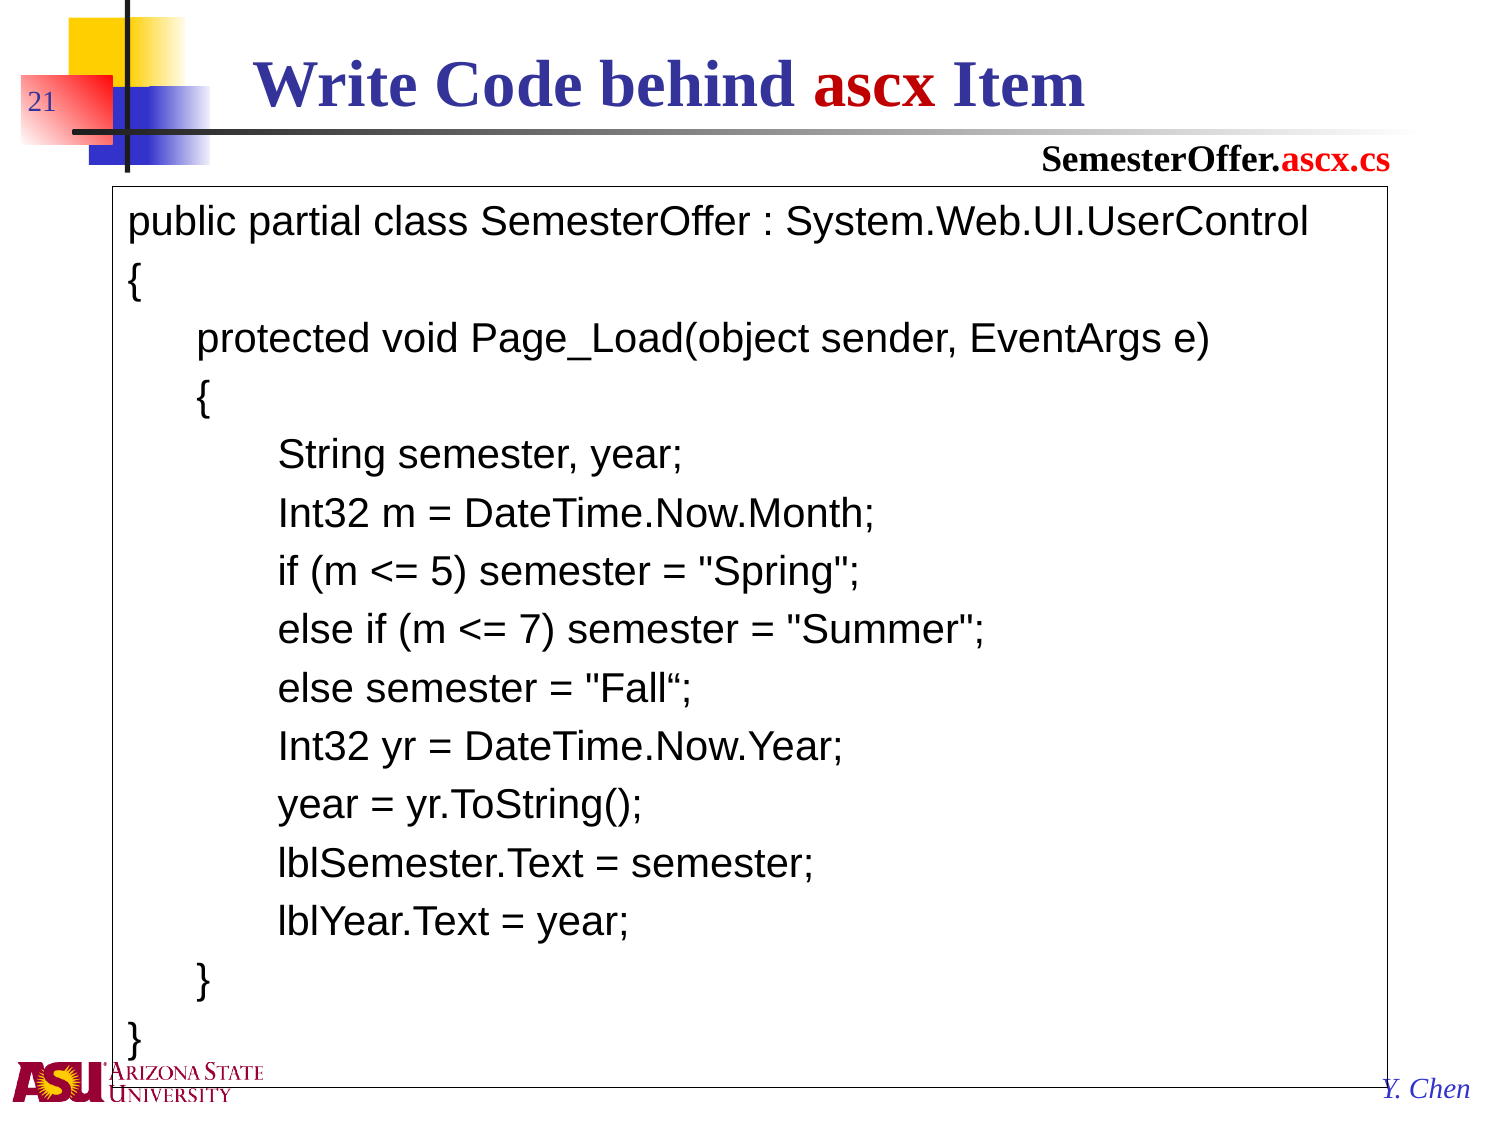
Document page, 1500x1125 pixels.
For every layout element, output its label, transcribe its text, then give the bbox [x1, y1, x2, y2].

picture [12, 1062, 263, 1102]
list public partial class SemesterOffer : System.Web.UI.UserControl { protected void Page_Load(object sender, EventArgs e) { String semester, year; Int32 m = DateTime.Now.Month; if (m <= 5) semester = "Spring"; else if (m <= 7) semester = "Summer"; else semester = "Fall“; Int32 yr = DateTime.Now.Year; year = yr.ToString(); lblSemester.Text = semester; lblYear.Text = year; } } [112, 186, 1388, 1088]
slide_number 21 [12, 49, 126, 126]
title Write Code behind ascx Item [237, 24, 1488, 128]
text_box SemesterOffer.ascx.cs [1026, 126, 1406, 187]
